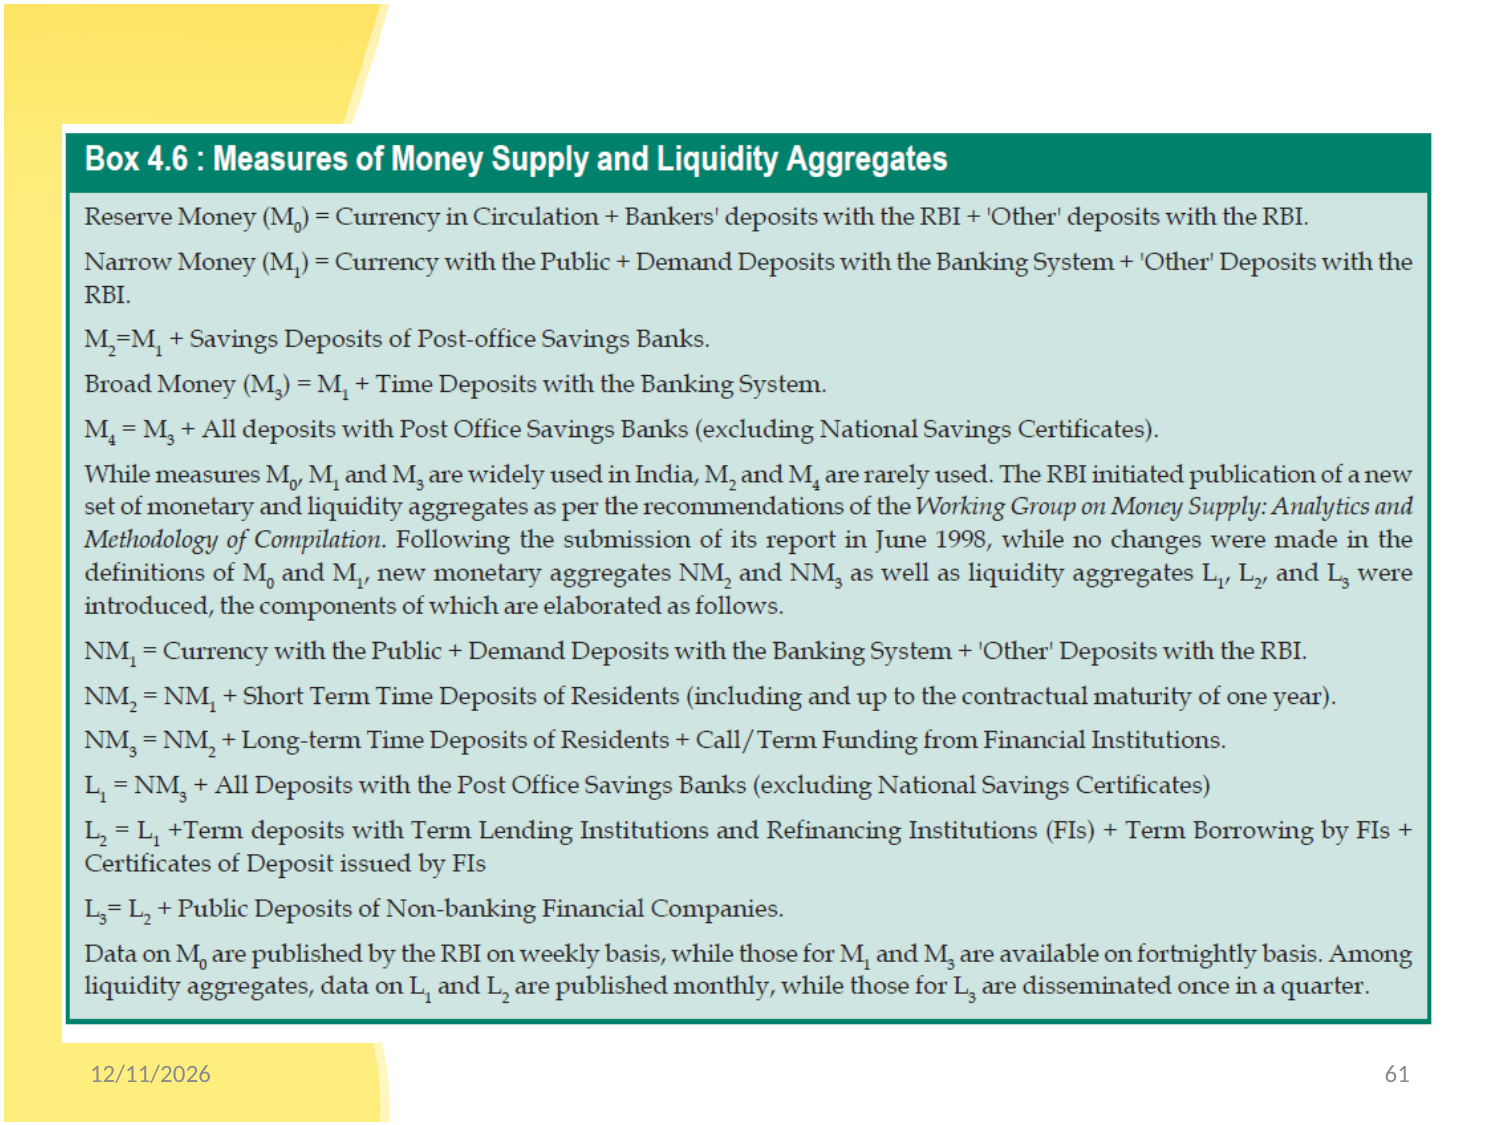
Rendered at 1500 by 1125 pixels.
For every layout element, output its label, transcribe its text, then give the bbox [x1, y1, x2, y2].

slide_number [75, 1051, 425, 1103]
picture [0, 0, 1500, 1125]
slide_number 61 [1074, 1051, 1425, 1103]
